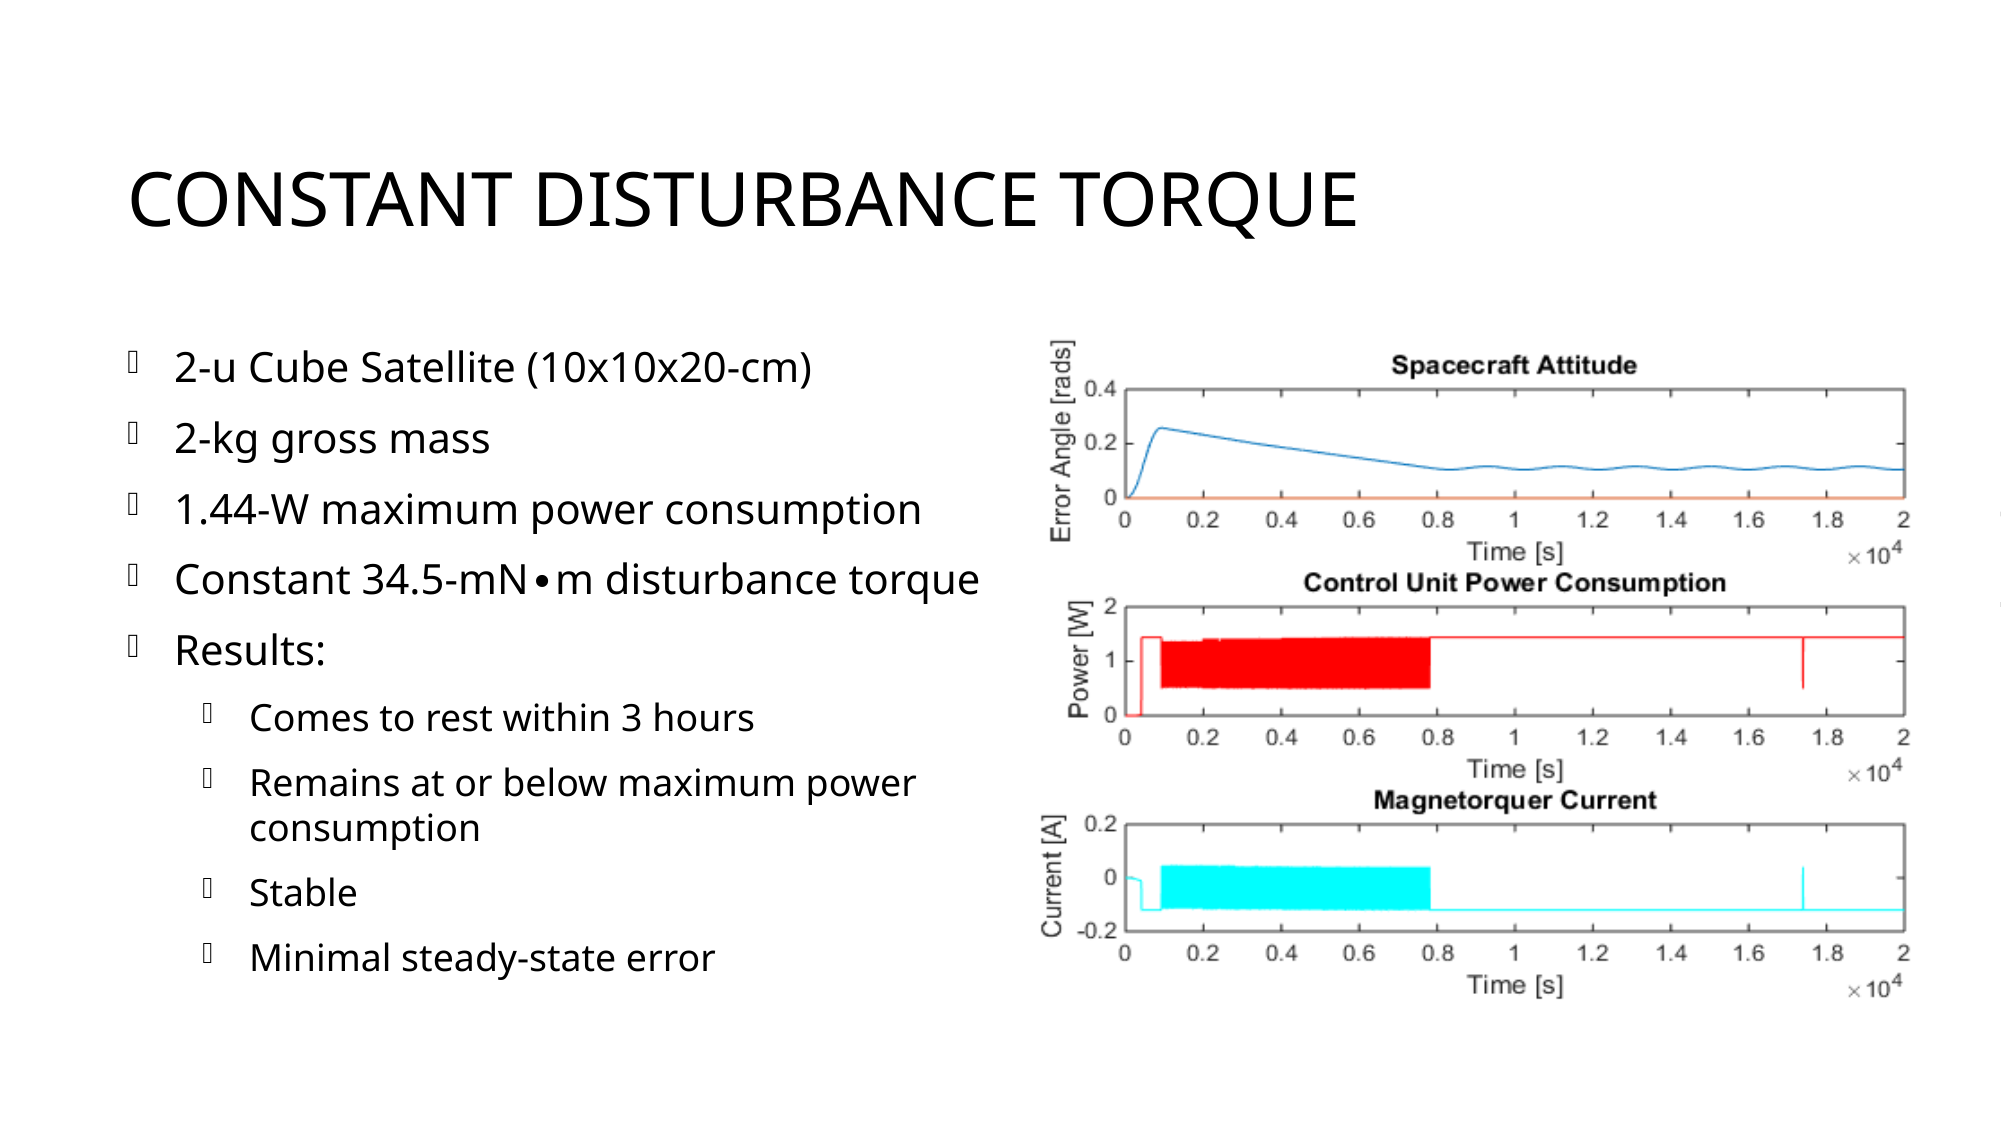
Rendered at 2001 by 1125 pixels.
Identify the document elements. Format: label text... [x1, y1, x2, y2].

list 2-u Cube Satellite (10x10x20-cm) 2-kg gross mass 1.44-W maximum power consumption Constant 34.5-mN∙m disturbance torque Results: Comes to rest within 3 hours Remains at or below maximum power consumption Stable Minimal steady-state error [112, 276, 1091, 1044]
picture [994, 319, 2000, 1044]
title Constant disturbance torque [112, 72, 1841, 319]
